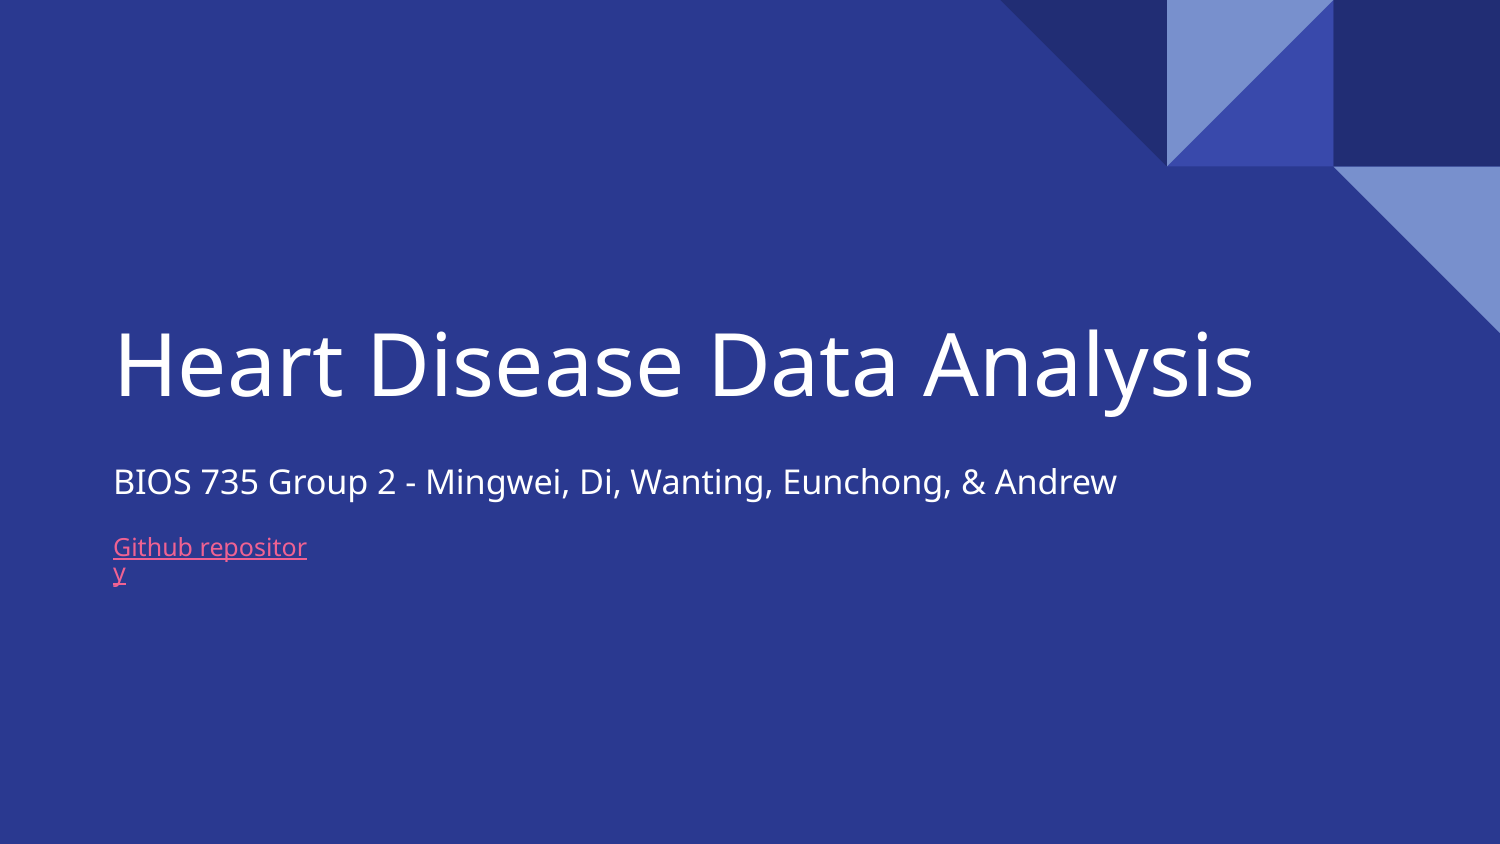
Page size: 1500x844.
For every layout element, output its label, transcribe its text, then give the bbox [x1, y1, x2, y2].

text_box Github repository [98, 516, 332, 581]
subtitle BIOS 735 Group 2 - Mingwei, Di, Wanting, Eunchong, & Andrew [98, 445, 1447, 517]
title Heart Disease Data Analysis [98, 291, 1447, 429]
